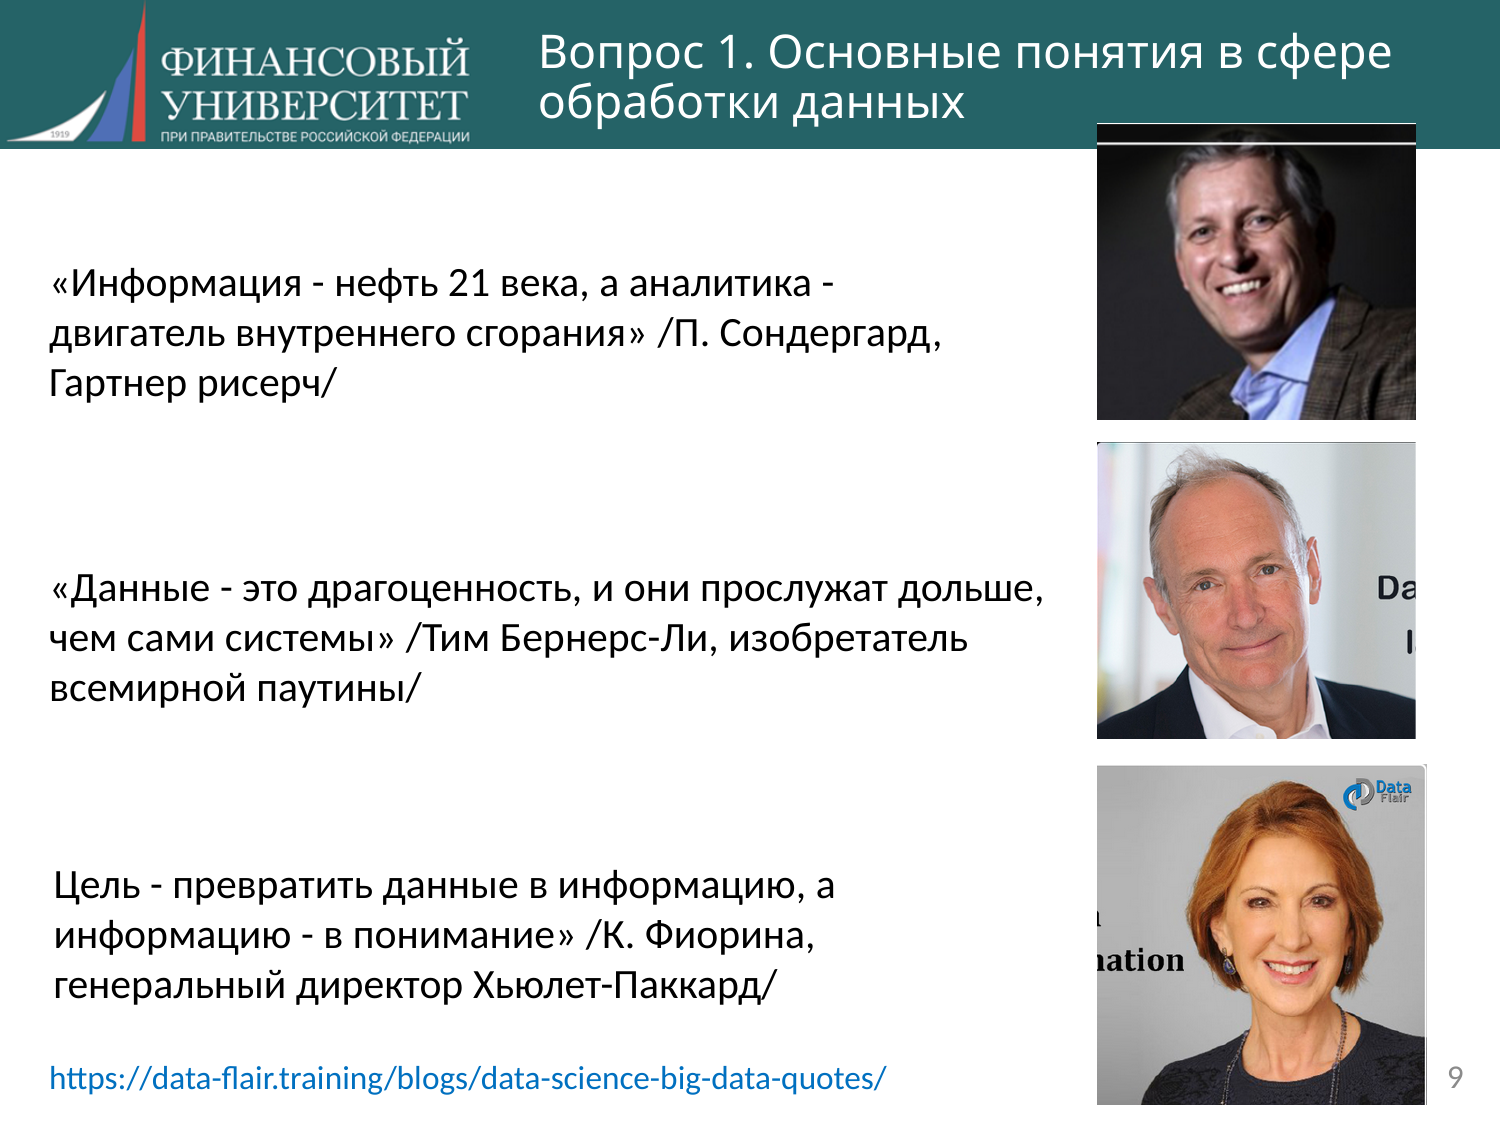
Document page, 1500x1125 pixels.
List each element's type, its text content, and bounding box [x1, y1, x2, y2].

picture [1096, 764, 1427, 1105]
text_box Вопрос 1. Основные понятия в сфере обработки данных [522, 20, 1479, 137]
text_box https://data-flair.training/blogs/data-science-big-data-quotes/ [34, 1049, 1064, 1104]
picture [1096, 442, 1416, 739]
slide_number 9 [1427, 1044, 1479, 1105]
text_box Цель - превратить данные в информацию, а информацию - в понимание» /К. Фиорина, генеральный директор Хьюлет-Паккард/ [38, 849, 1068, 1015]
picture [0, 0, 1500, 421]
text_box «Данные - это драгоценность, и они прослужат дольше, чем сами системы» /Тим Бернерс-Ли, изобретатель всемирной паутины/ [34, 552, 1064, 718]
text_box «Информация - нефть 21 века, а аналитика - двигатель внутреннего сгорания» /П. Сондергард, Гартнер рисерч/ [34, 247, 1016, 413]
